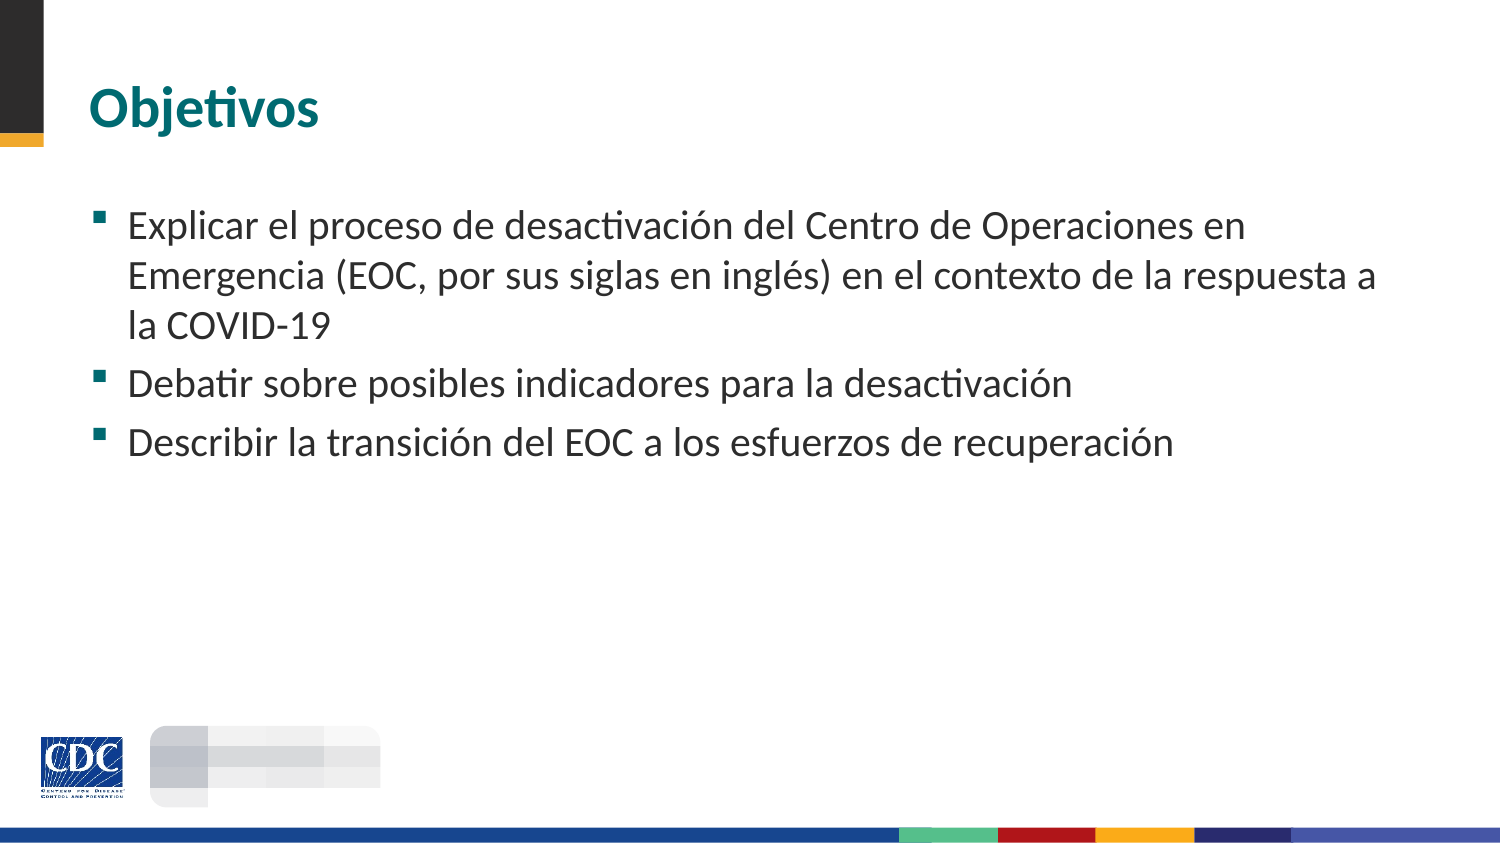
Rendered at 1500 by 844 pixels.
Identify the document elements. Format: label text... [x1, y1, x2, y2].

title Objetivos [75, 33, 1425, 147]
list Explicar el proceso de desactivación del Centro de Operaciones en Emergencia (EOC, por sus siglas en inglés) en el contexto de la respuesta a la COVID-19 Debatir sobre posibles indicadores para la desactivación Describir la transición del EOC a los esfuerzos de recuperación [75, 190, 1414, 739]
picture [41, 737, 125, 798]
